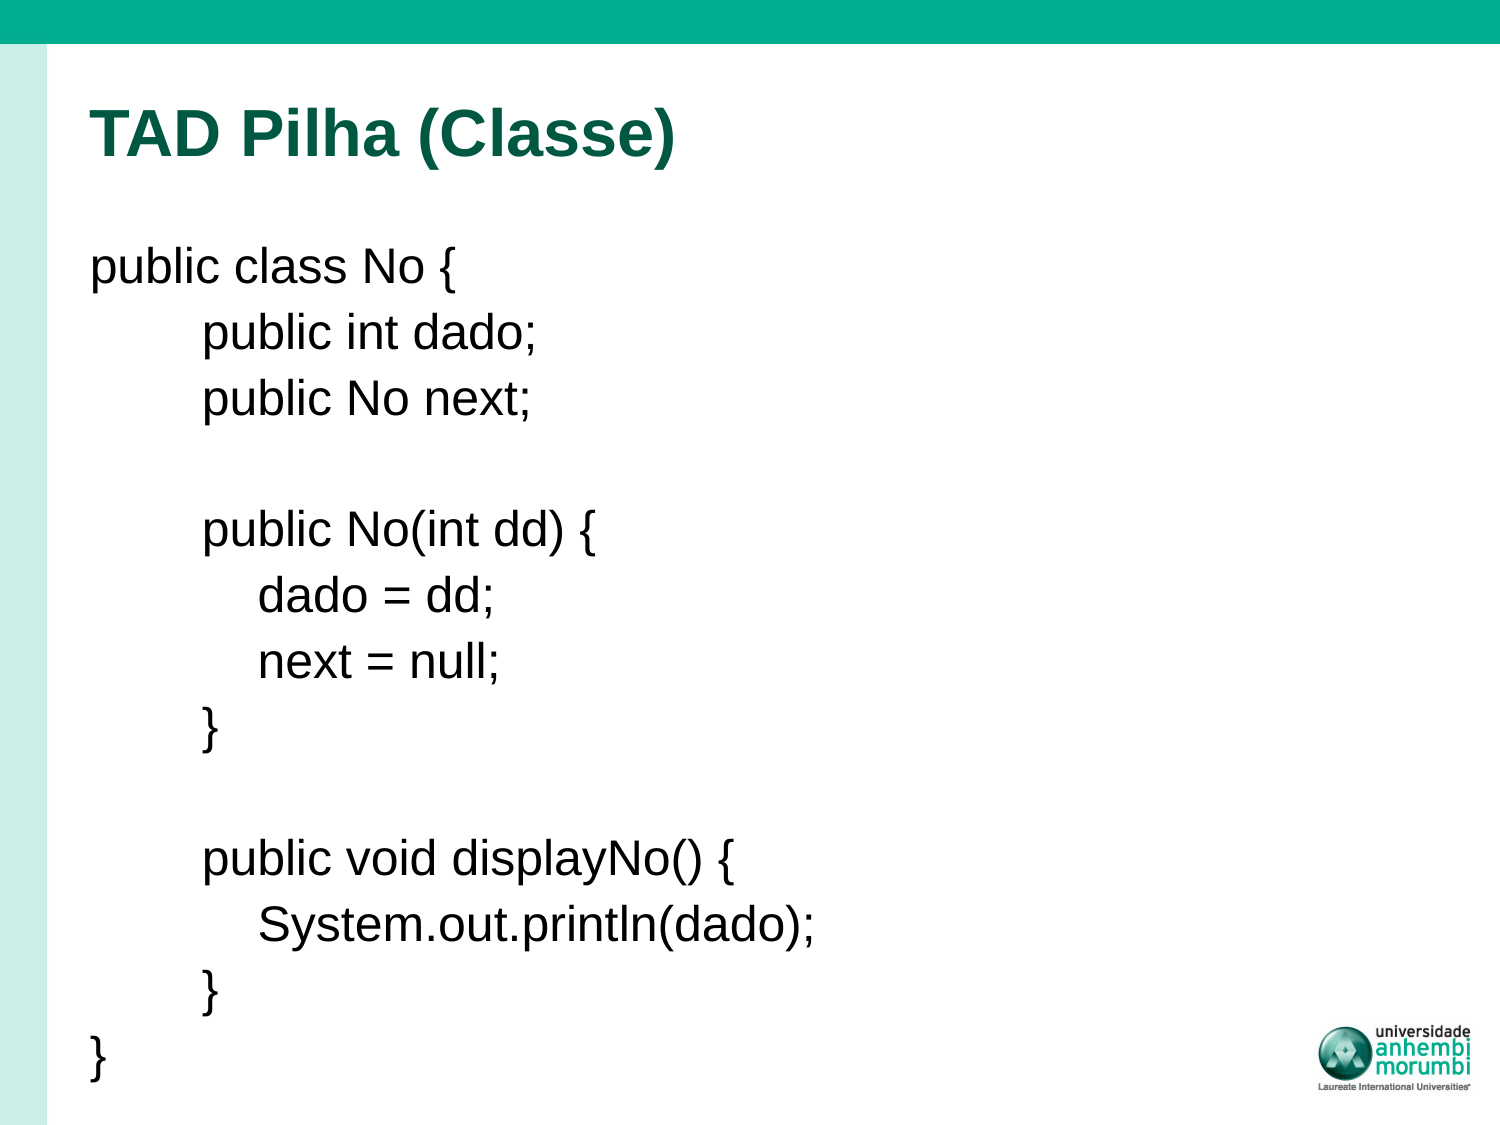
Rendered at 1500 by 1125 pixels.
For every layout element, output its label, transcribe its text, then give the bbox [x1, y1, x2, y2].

list public class No { public int dado; public No next; public No(int dd) { dado = dd; next = null; } public void displayNo() { System.out.println(dado); } } [75, 231, 1425, 926]
title TAD Pilha (Classe) [75, 82, 1425, 231]
picture [0, 0, 1500, 1125]
